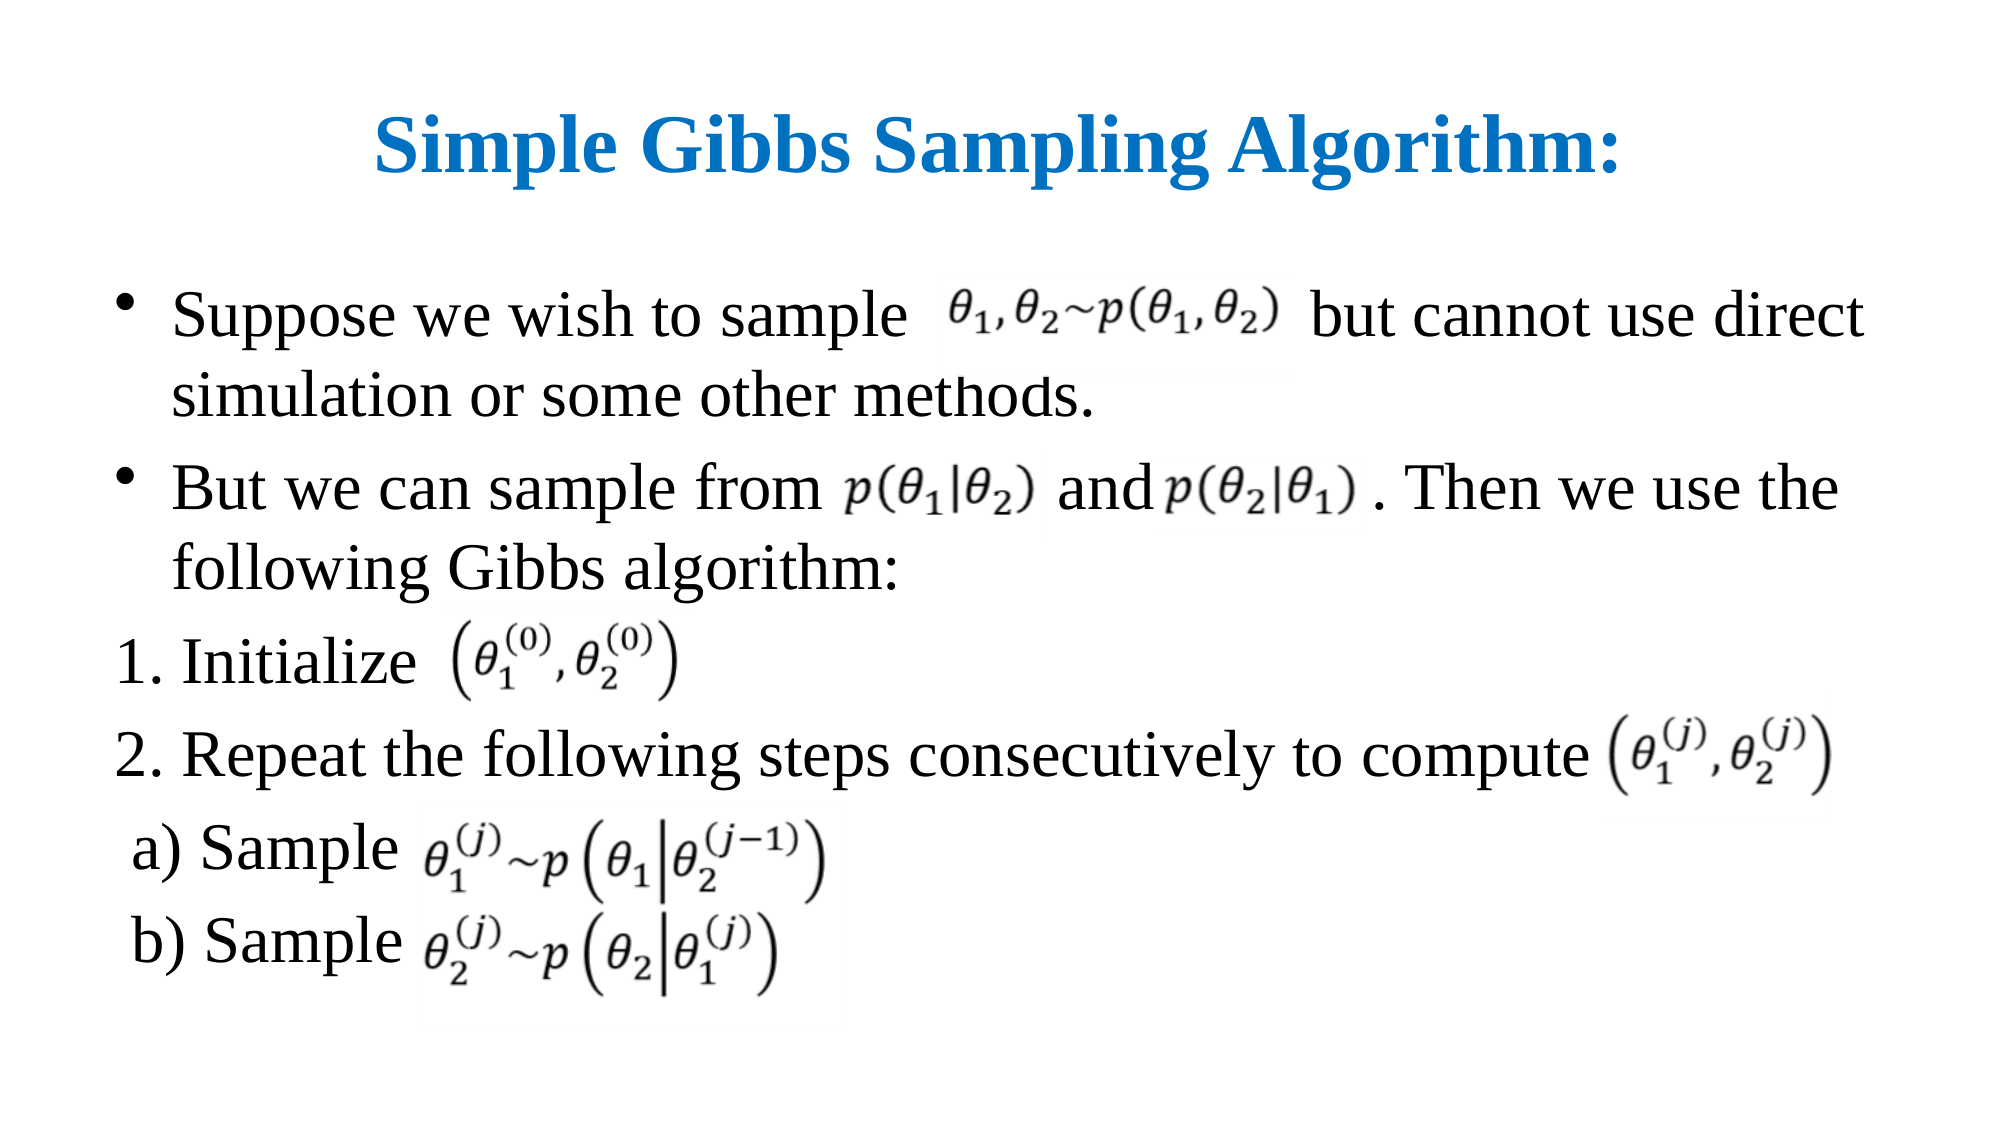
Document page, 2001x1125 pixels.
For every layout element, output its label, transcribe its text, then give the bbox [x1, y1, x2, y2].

picture [440, 607, 691, 716]
picture [416, 804, 842, 1030]
picture [841, 449, 1048, 543]
picture [937, 274, 1289, 377]
picture [1599, 689, 1832, 821]
title Simple Gibbs Sampling Algorithm: [99, 44, 1901, 233]
list Suppose we wish to sample but cannot use direct simulation or some other methods. But we can sample from and . Then we use the following Gibbs algorithm: 1. Initialize 2. Repeat the following steps consecutively to compute a) Sample b) Sample [99, 262, 1901, 1006]
picture [1156, 461, 1362, 532]
